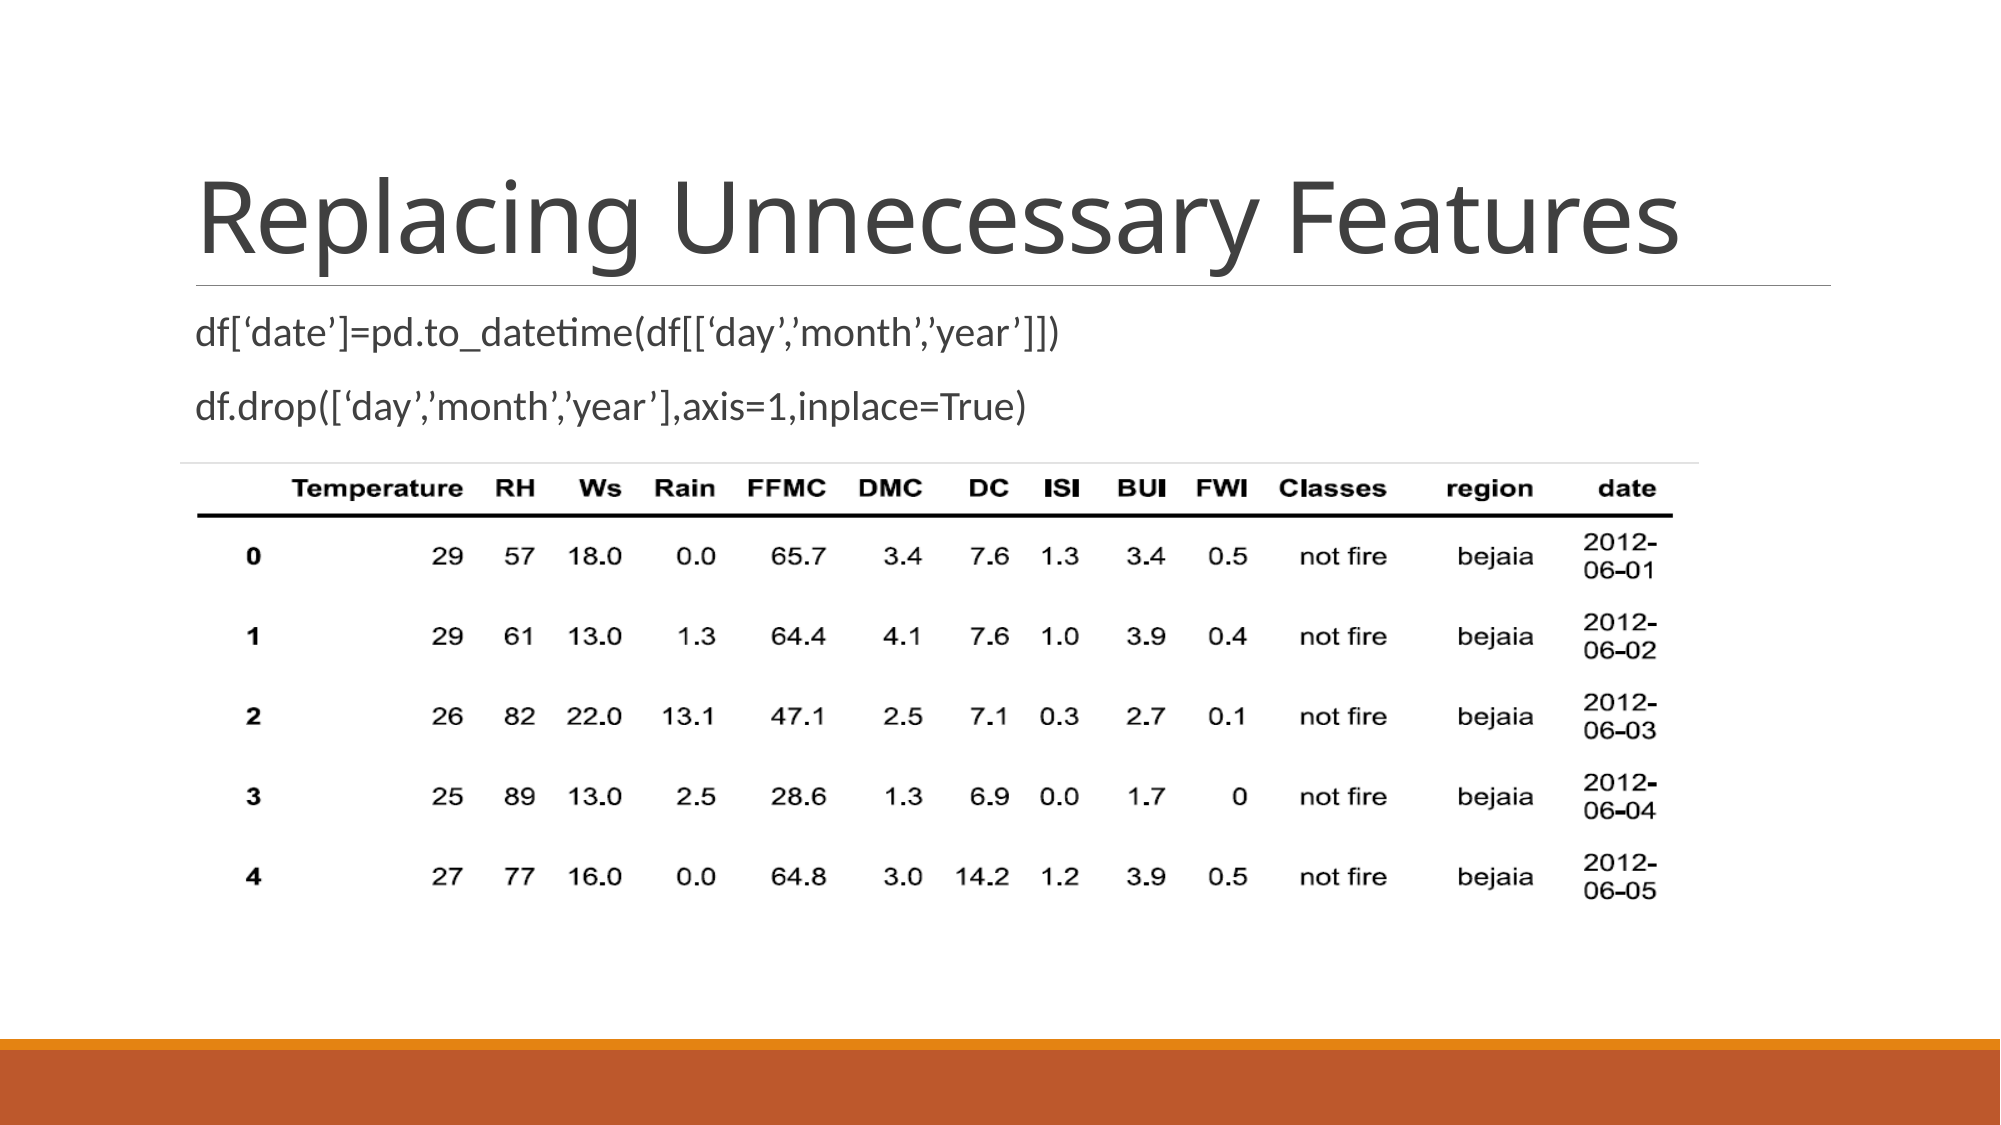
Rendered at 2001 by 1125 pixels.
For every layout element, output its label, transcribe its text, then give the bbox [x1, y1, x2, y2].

title Replacing Unnecessary Features [180, 43, 1830, 282]
list df[‘date’]=pd.to_datetime(df[[‘day’,’month’,’year’]]) df.drop([‘day’,’month’,’year’],axis=1,inplace=True) [180, 302, 1830, 963]
picture [179, 461, 1700, 944]
